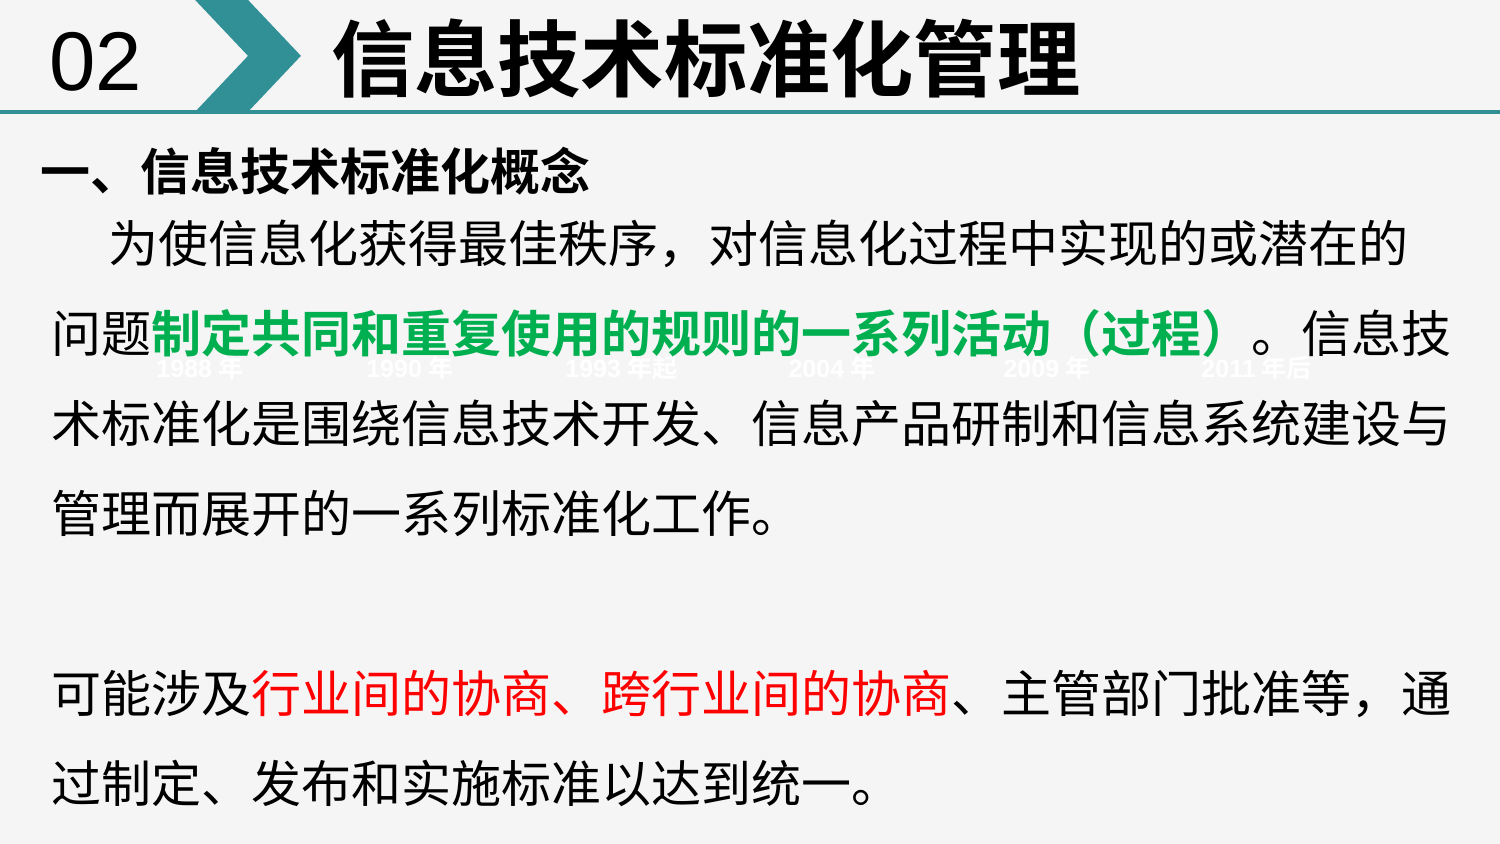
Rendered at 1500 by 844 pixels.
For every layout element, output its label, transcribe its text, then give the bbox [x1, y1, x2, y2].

text_box [193, 0, 303, 110]
text_box 一、信息技术标准化概念 [25, 133, 606, 209]
text_box 02 [36, 1, 155, 110]
text_box 信息技术标准化管理 [318, 1, 1329, 110]
text_box 为使信息化获得最佳秩序，对信息化过程中实现的或潜在的问题制定共同和重复使用的规则的一系列活动（过程）。信息技术标准化是围绕信息技术开发、信息产品研制和信息系统建设与管理而展开的一系列标准化工作。 可能涉及行业间的协商、跨行业间的协商、主管部门批准等，通过制定、发布和实施标准以达到统一。 [36, 119, 1473, 820]
